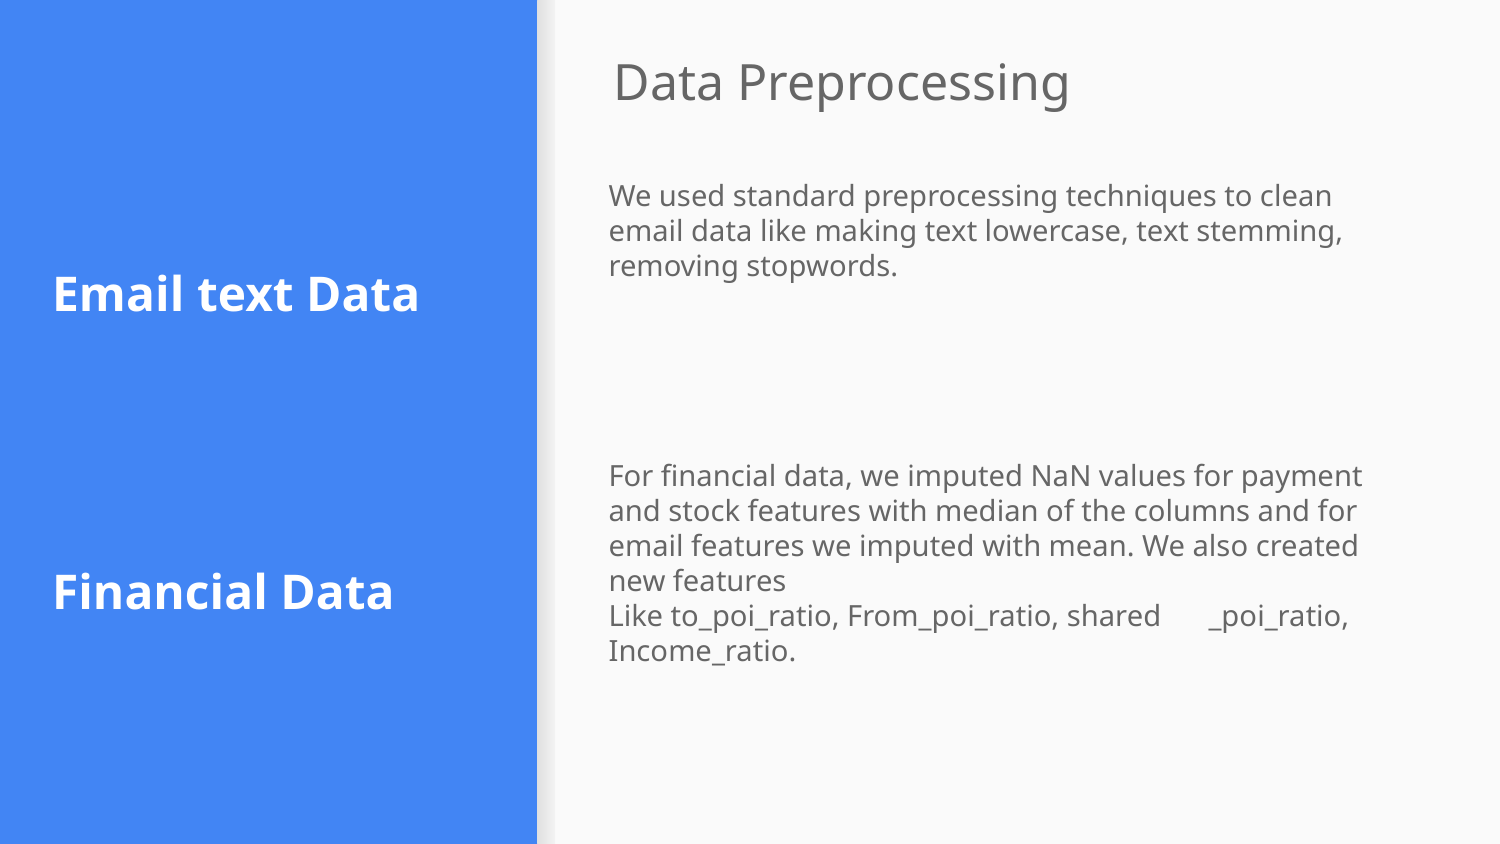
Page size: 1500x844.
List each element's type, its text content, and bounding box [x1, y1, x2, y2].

title Data Preprocessing [598, 39, 1430, 126]
text_box We used standard preprocessing techniques to clean email data like making text lowercase, text stemming, removing stopwords. For financial data, we imputed NaN values for payment and stock features with median of the columns and for email features we imputed with mean. We also created new features Like to_poi_ratio, From_poi_ratio, shared _poi_ratio, Income_ratio. [593, 162, 1430, 683]
list Email text Data Financial Data [37, 240, 498, 760]
